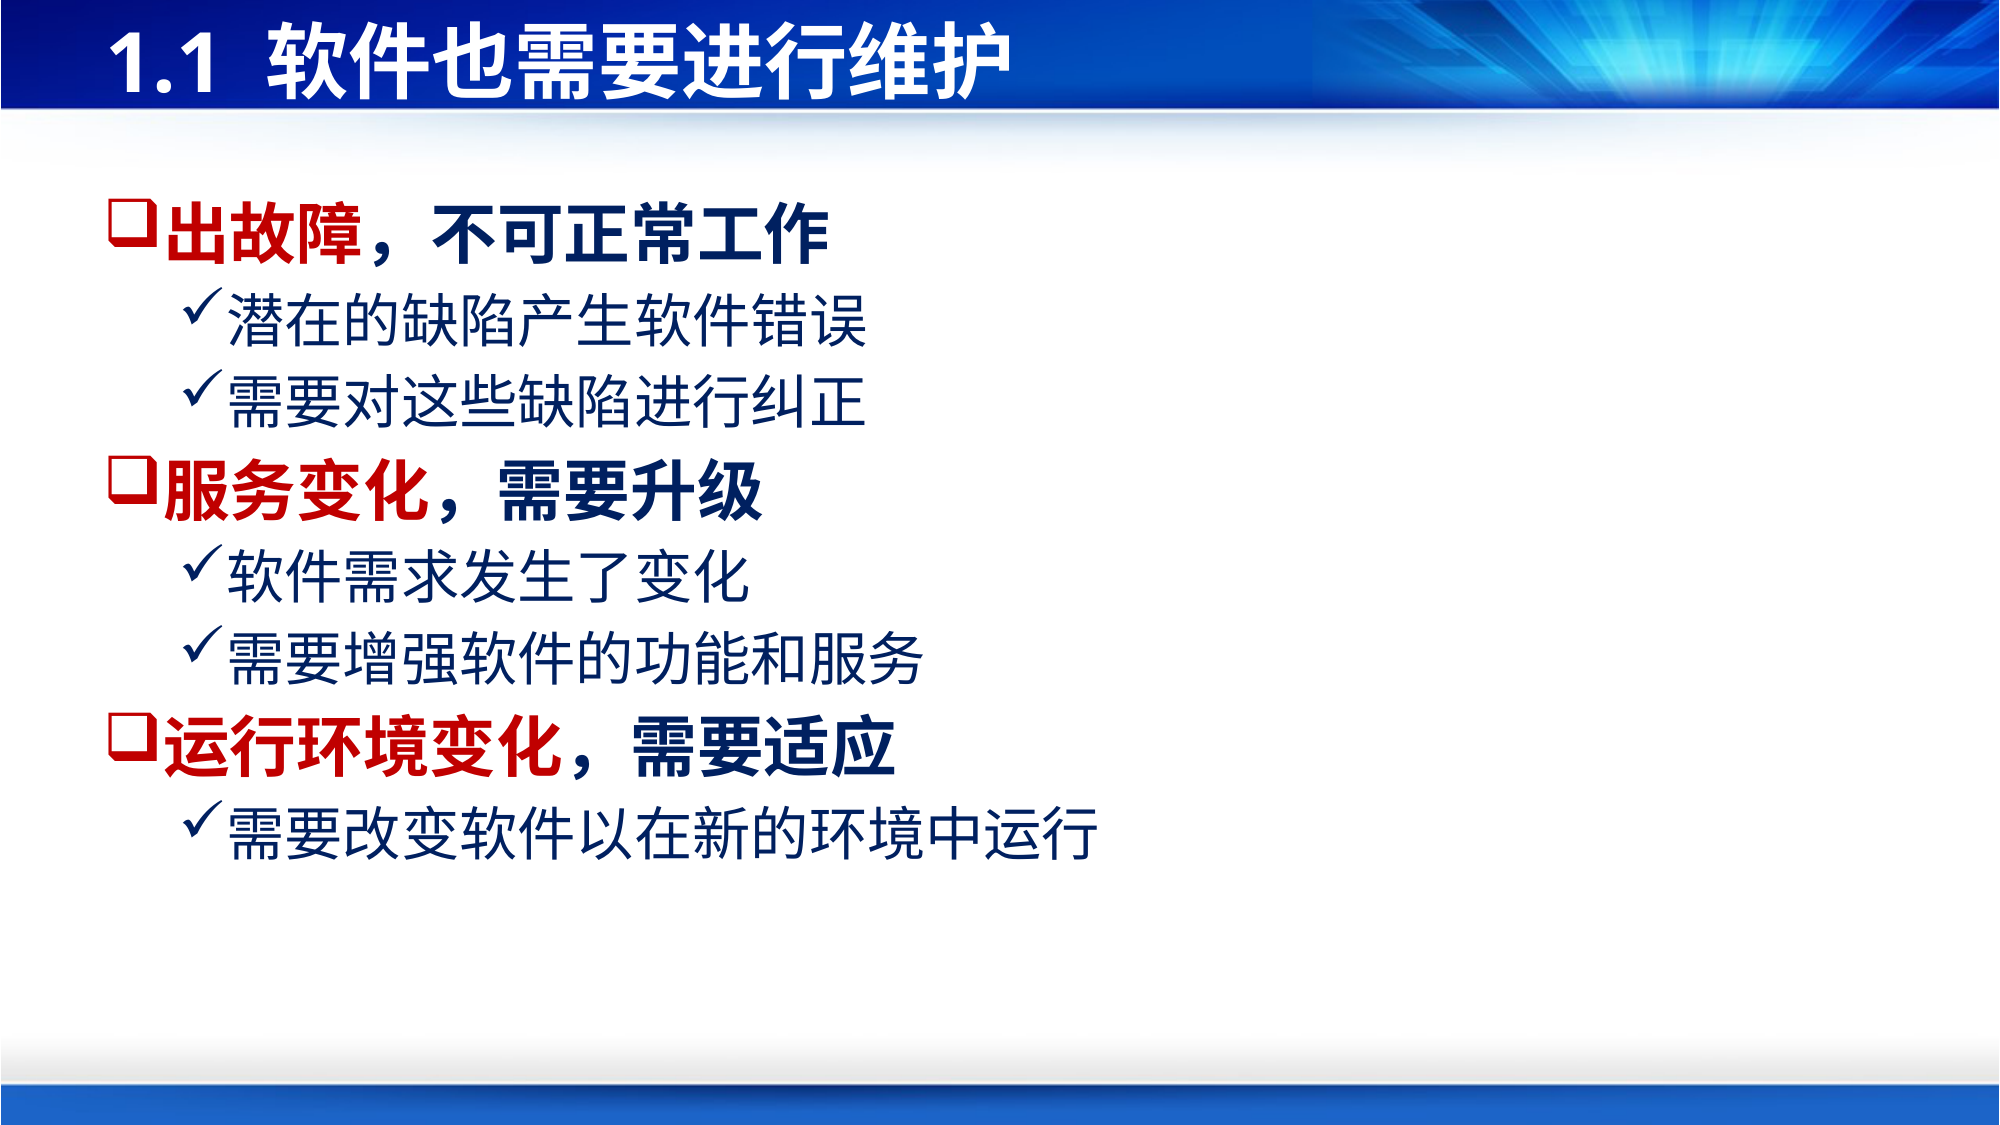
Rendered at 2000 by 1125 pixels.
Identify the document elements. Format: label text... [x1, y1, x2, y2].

list 出故障，不可正常工作 潜在的缺陷产生软件错误 需要对这些缺陷进行纠正 服务变化，需要升级 软件需求发生了变化 需要增强软件的功能和服务 运行环境变化，需要适应 需要改变软件以在新的环境中运行 [88, 184, 1880, 1012]
title 1.1 软件也需要进行维护 [90, 1, 1880, 118]
picture [1, 0, 1999, 1125]
